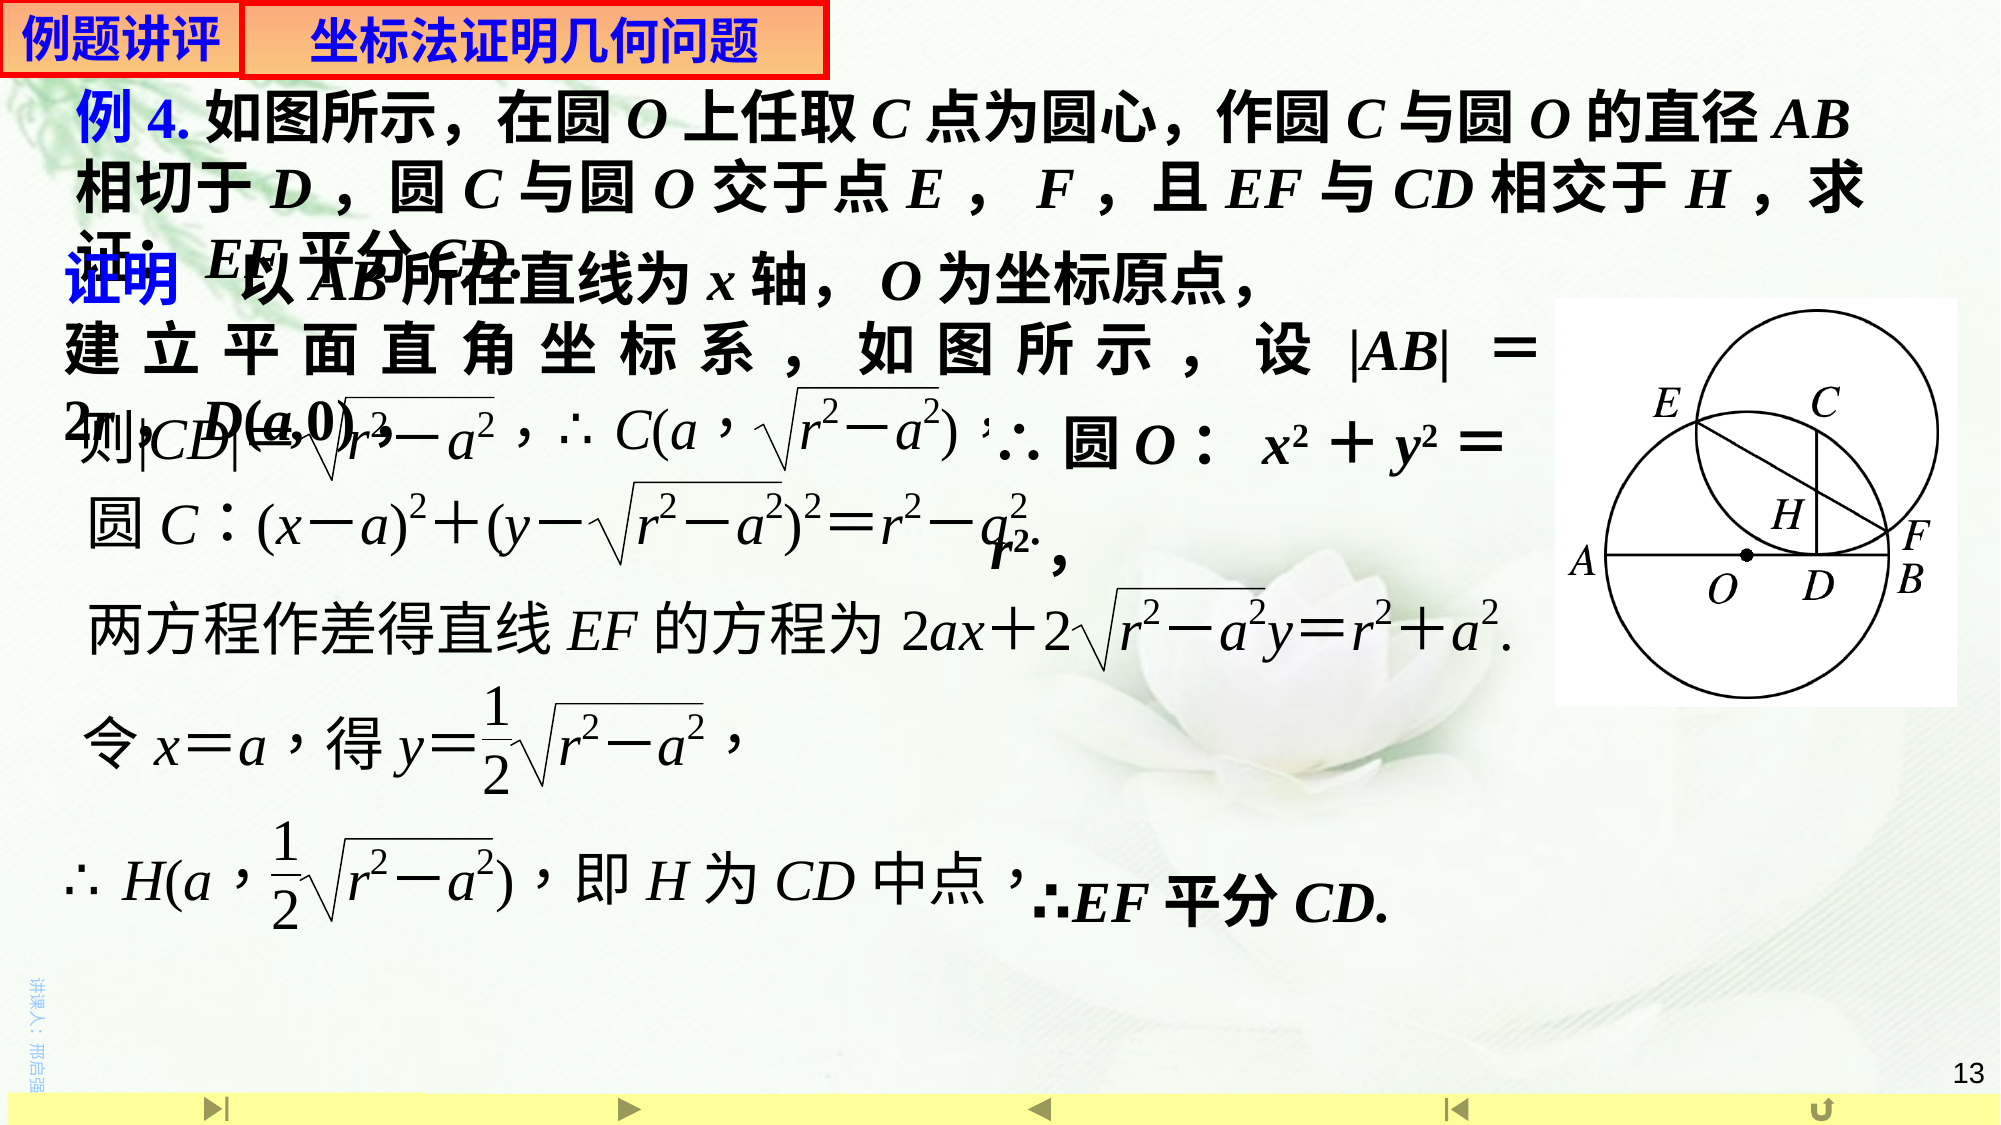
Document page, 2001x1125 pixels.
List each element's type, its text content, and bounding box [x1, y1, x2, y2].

picture [0, 0, 2001, 1125]
text_box ∴圆O：x2＋y2＝r2， [970, 361, 1538, 586]
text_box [558, 385, 991, 479]
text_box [81, 674, 813, 809]
text_box 坐标法证明几何问题 [243, 2, 827, 70]
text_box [63, 809, 1054, 1019]
text_box 证明 以AB所在直线为x轴，O为坐标原点， 建立平面直角坐标系，如图所示，设|AB|＝2r，D(a,0)， [43, 232, 1579, 463]
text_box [78, 393, 558, 523]
text_box 例题讲评 [0, 0, 243, 75]
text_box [86, 586, 1567, 740]
text_box 例4.如图所示，在圆O上任取C点为圆心，作圆C与圆O的直径AB相切于D，圆C与圆O交于点E，F，且EF与CD相交于H，求证：EF平分CD. [54, 70, 1886, 298]
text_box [86, 479, 1098, 586]
text_box ∴EF平分CD. [1054, 818, 1461, 944]
